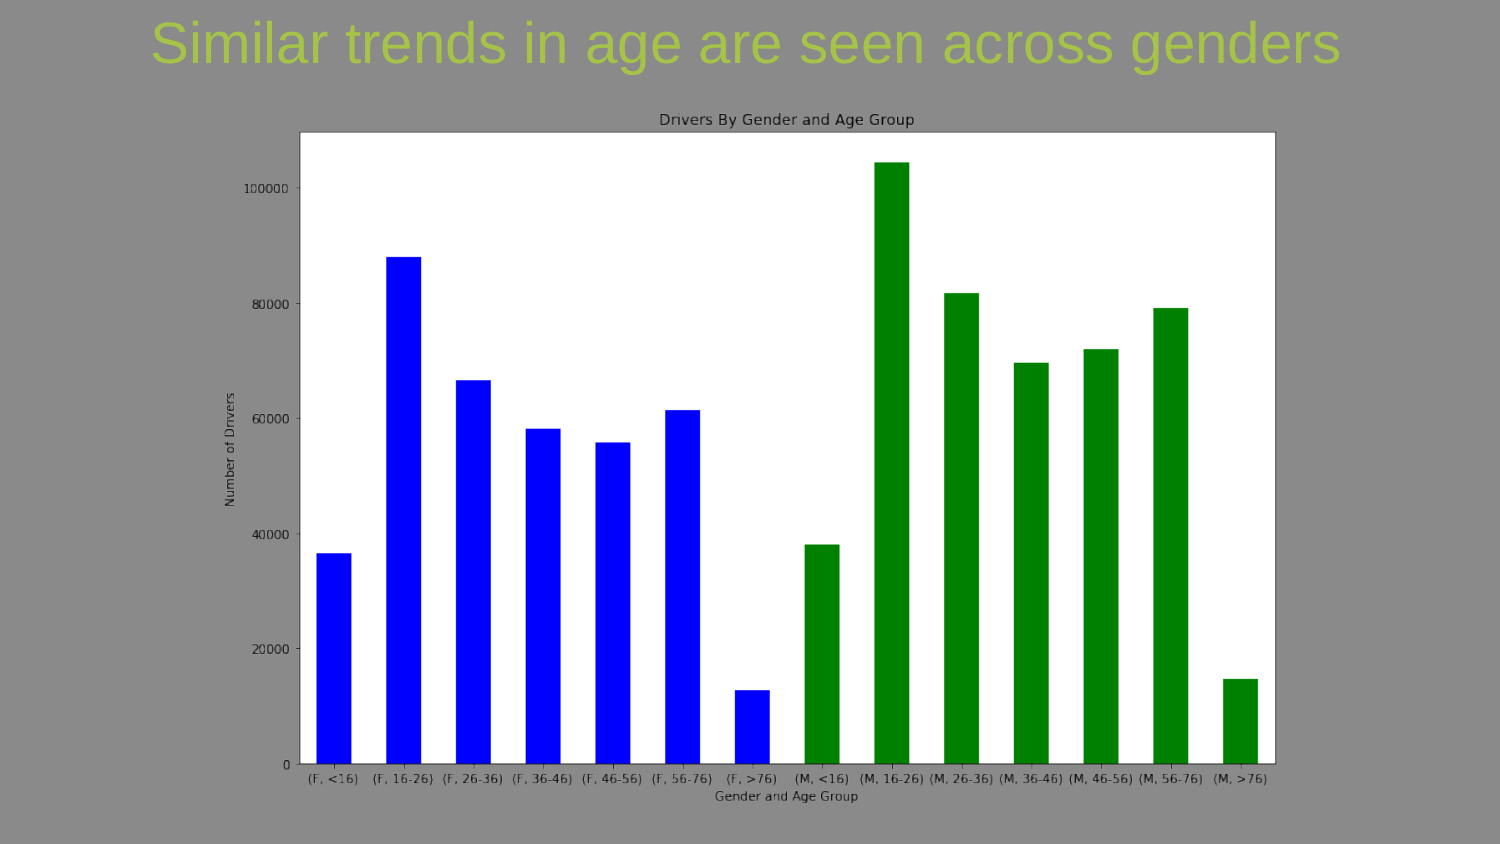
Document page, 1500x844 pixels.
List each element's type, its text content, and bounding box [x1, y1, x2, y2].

title Similar trends in age are seen across genders [135, 0, 1365, 78]
picture [217, 103, 1283, 811]
